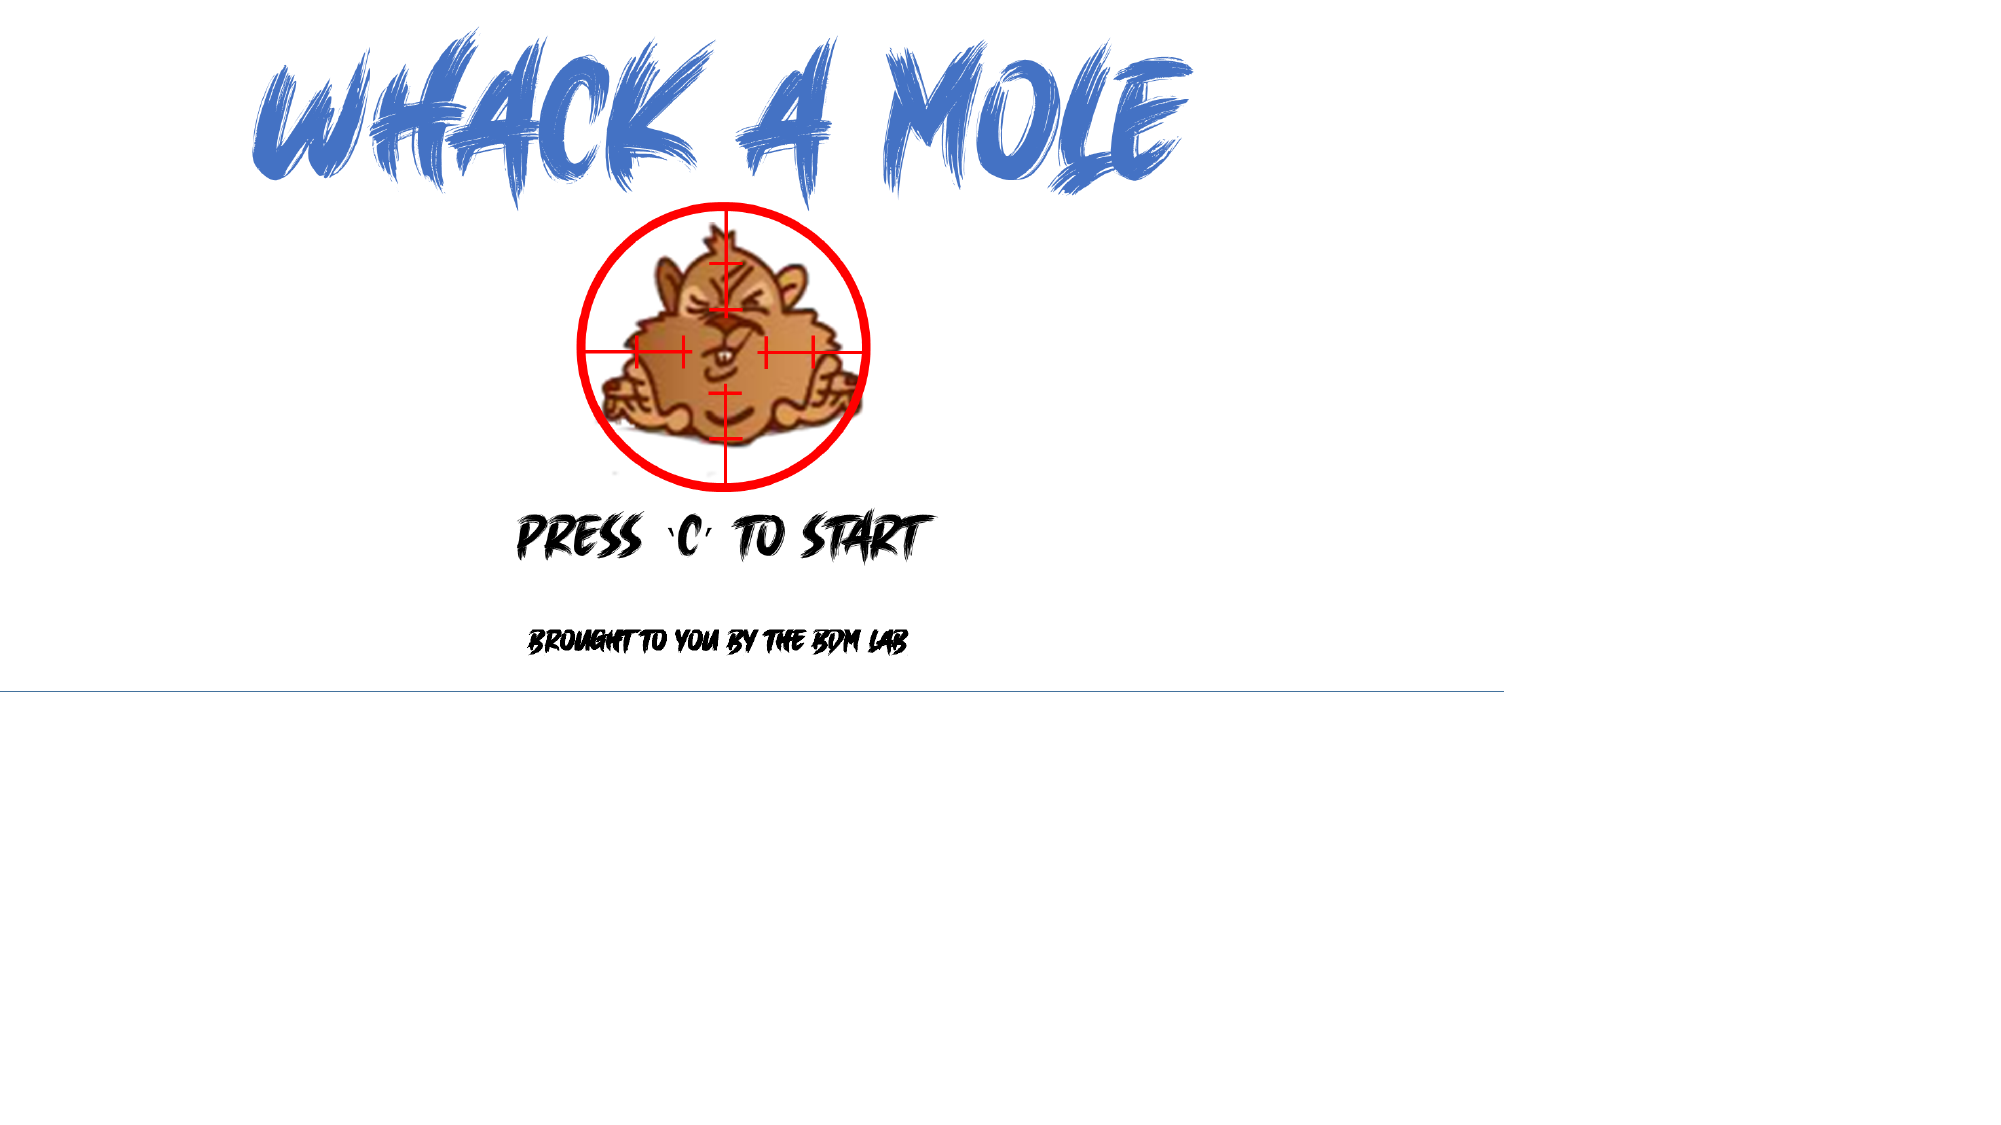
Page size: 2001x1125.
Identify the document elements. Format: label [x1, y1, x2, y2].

picture [0, 0, 1512, 691]
